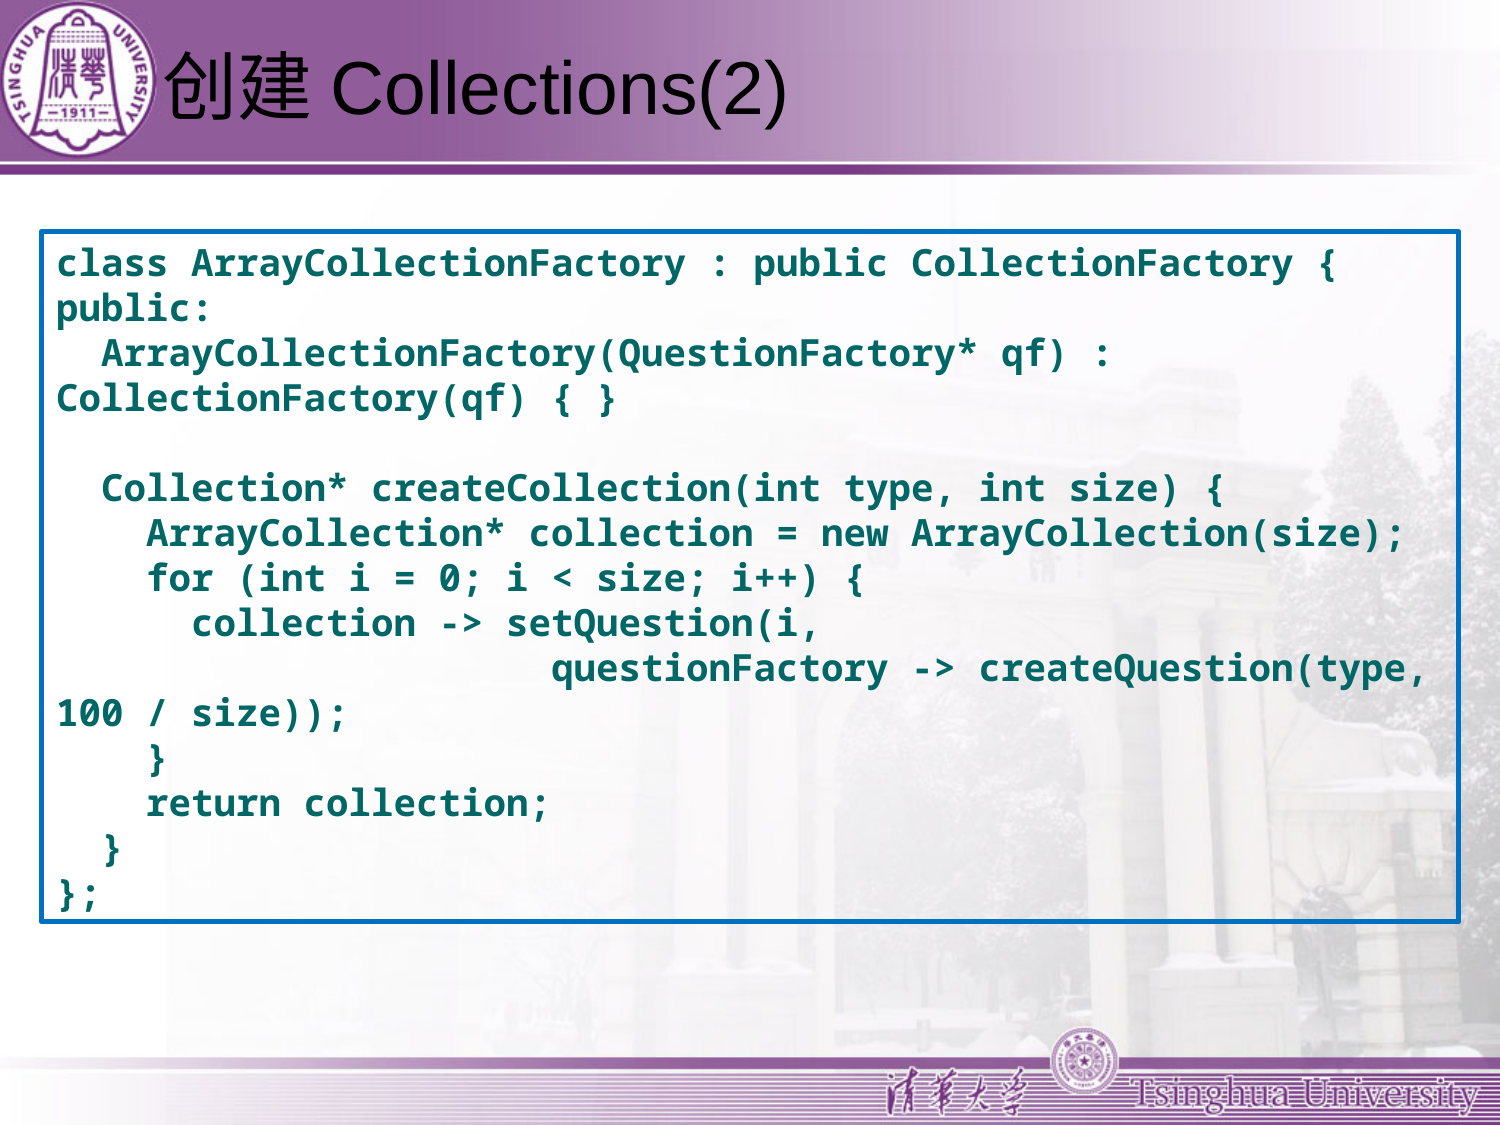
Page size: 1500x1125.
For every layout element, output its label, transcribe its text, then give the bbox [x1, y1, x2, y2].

picture [0, 0, 1500, 1125]
title 创建Collections(2) [147, 19, 1500, 149]
text_box class ArrayCollectionFactory : public CollectionFactory { public: ArrayCollectionFactory(QuestionFactory* qf) : CollectionFactory(qf) { } Collection* createCollection(int type, int size) { ArrayCollection* collection = new ArrayCollection(size); for (int i = 0; i < size; i++) { collection -> setQuestion(i, questionFactory -> createQuestion(type, 100 / size)); } return collection; } }; [41, 231, 1459, 922]
